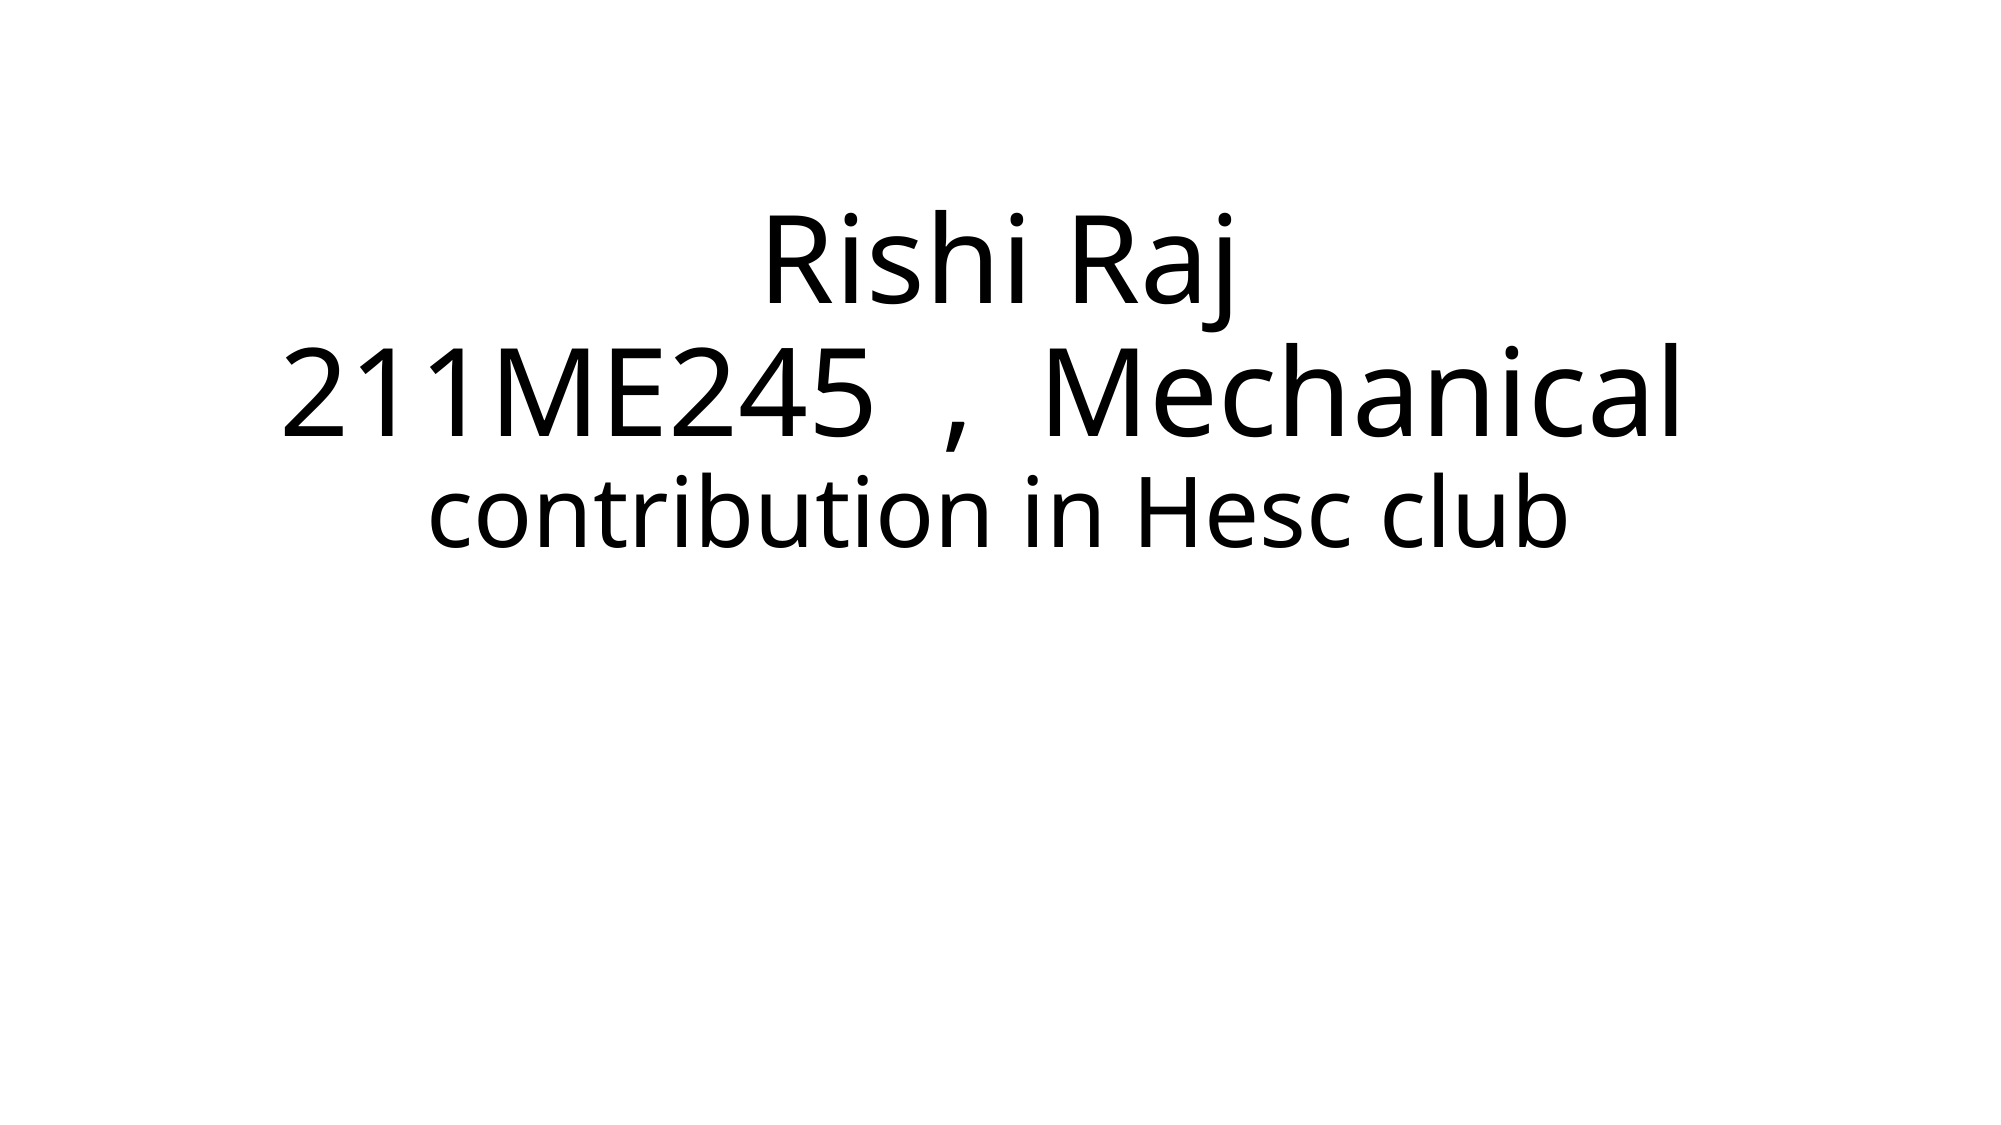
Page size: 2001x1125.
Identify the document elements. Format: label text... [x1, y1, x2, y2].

title Rishi Raj 211ME245 , Mechanical contribution in Hesc club [249, 184, 1750, 576]
